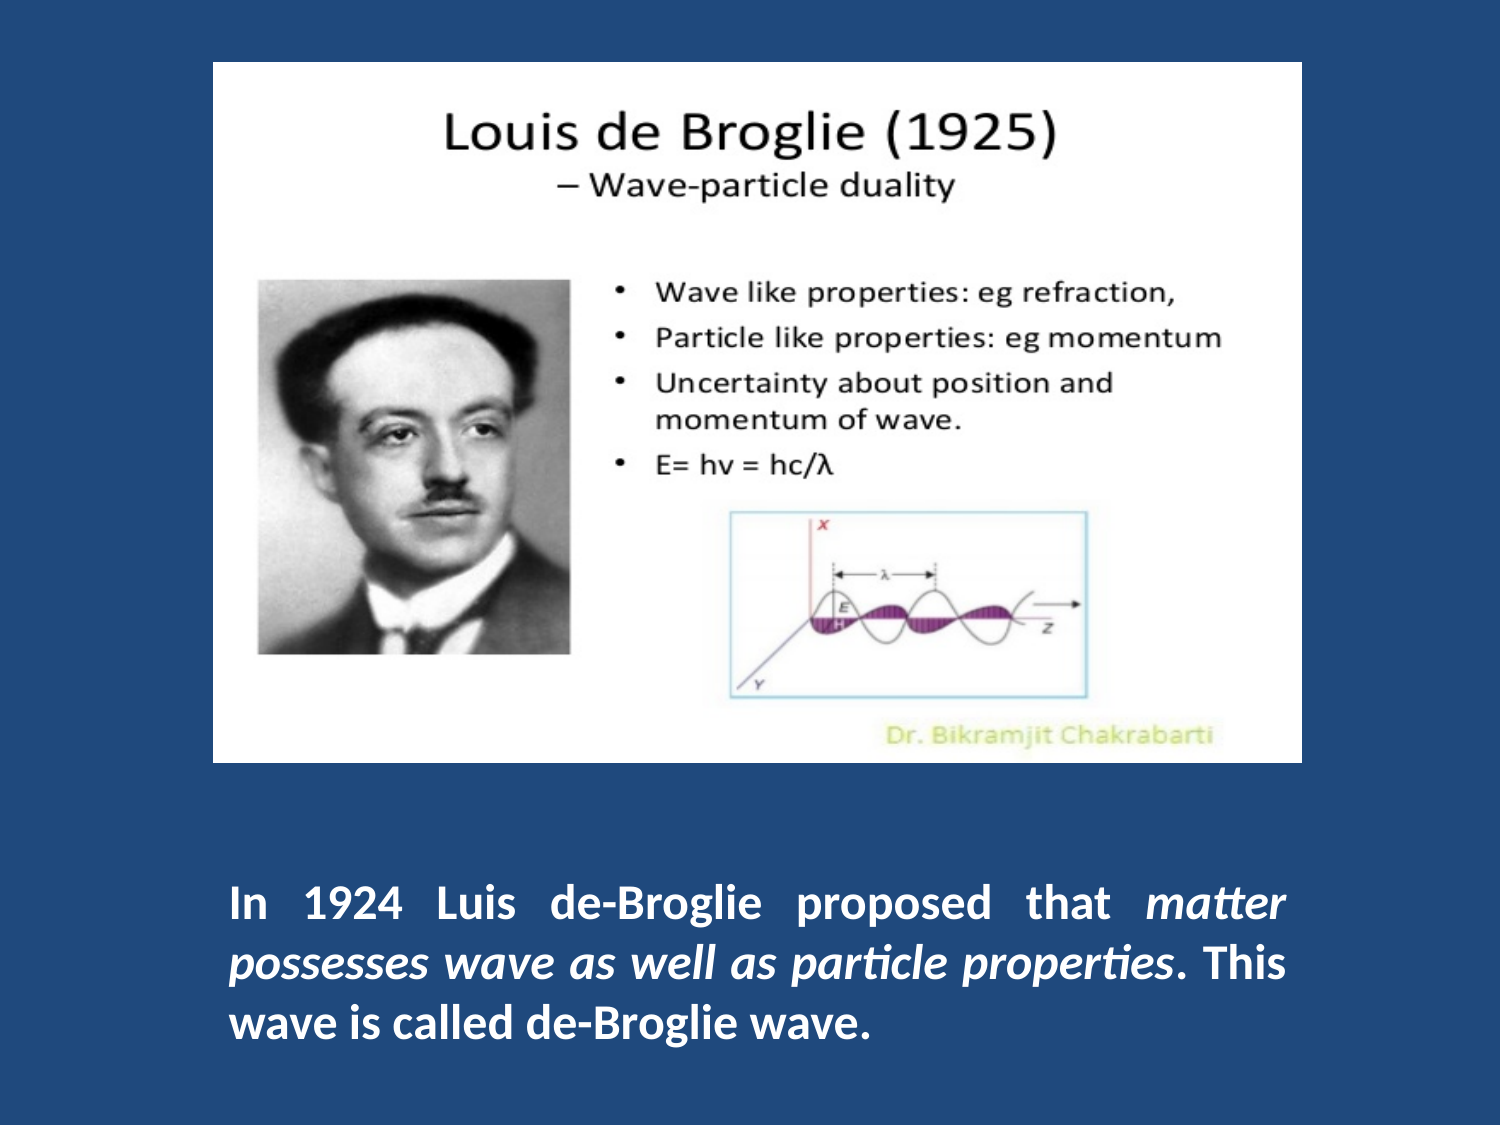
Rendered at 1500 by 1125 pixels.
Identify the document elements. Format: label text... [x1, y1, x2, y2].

picture [213, 62, 1302, 763]
text_box In 1924 Luis de-Broglie proposed that matter possesses wave as well as particle properties. This wave is called de-Broglie wave. [213, 862, 1302, 1058]
